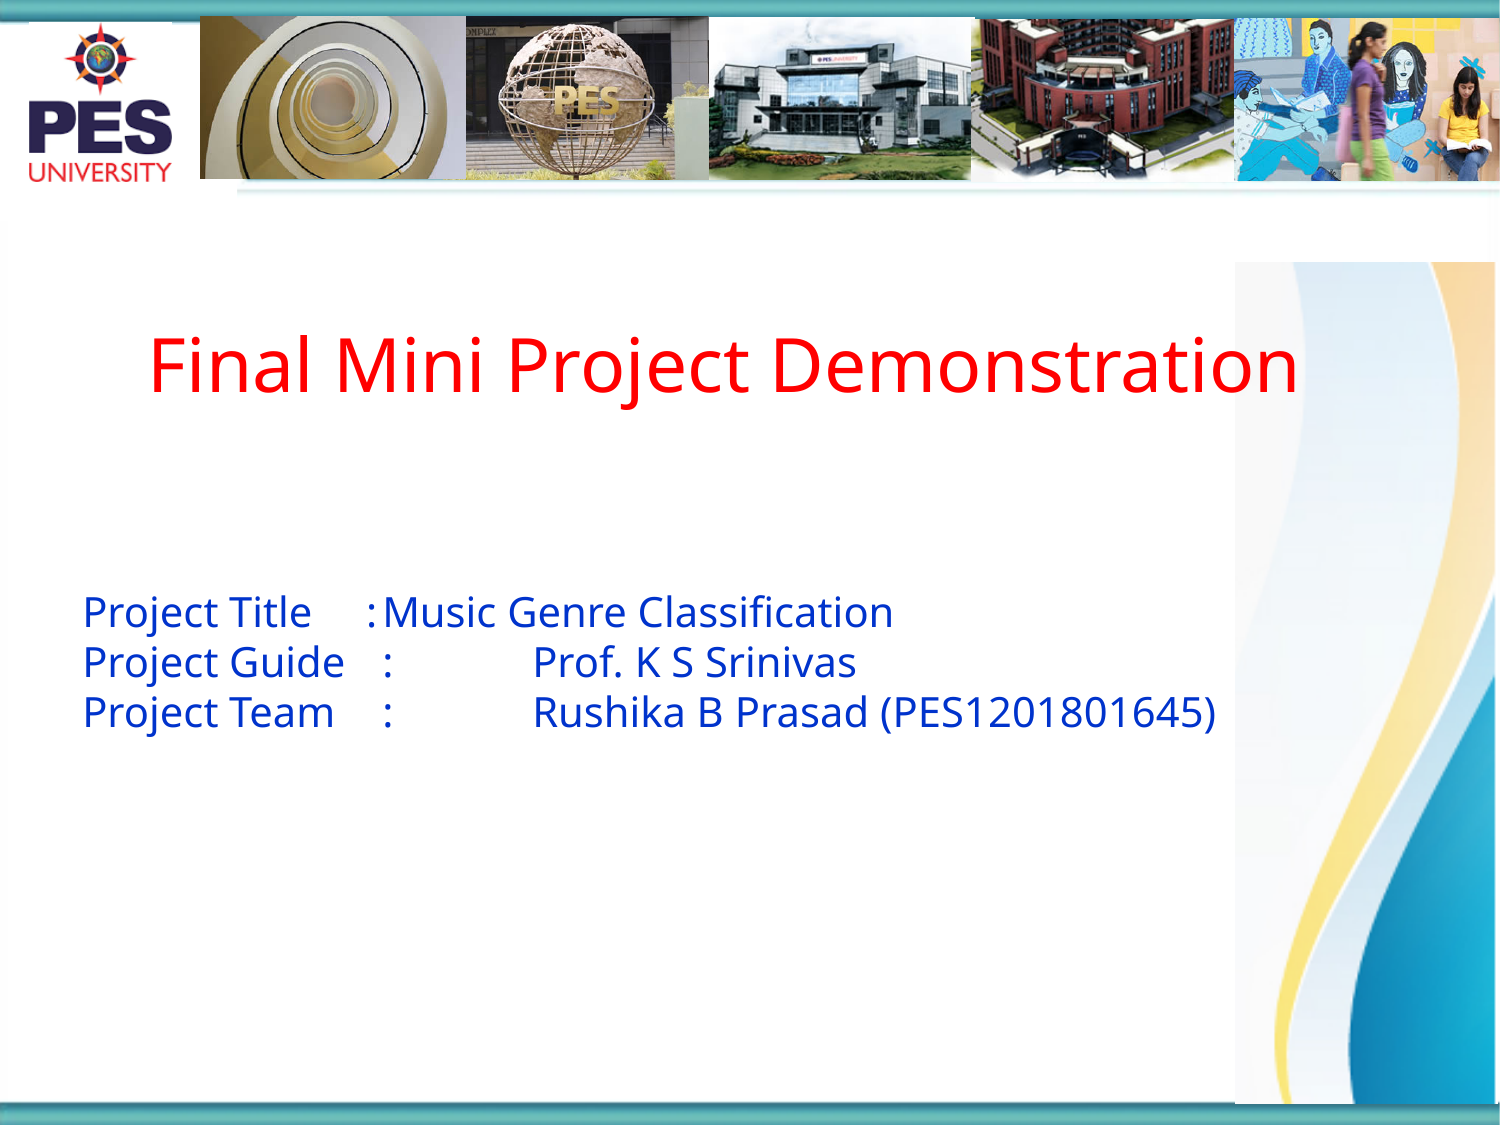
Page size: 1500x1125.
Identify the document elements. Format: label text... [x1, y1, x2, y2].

picture [0, 0, 1500, 1125]
text_box Final Mini Project Demonstration [43, 310, 1406, 496]
text_box Project Title : Music Genre Classification Project Guide : Prof. K S Srinivas Project Team : Rushika B Prasad (PES1201801645) [67, 578, 1455, 924]
